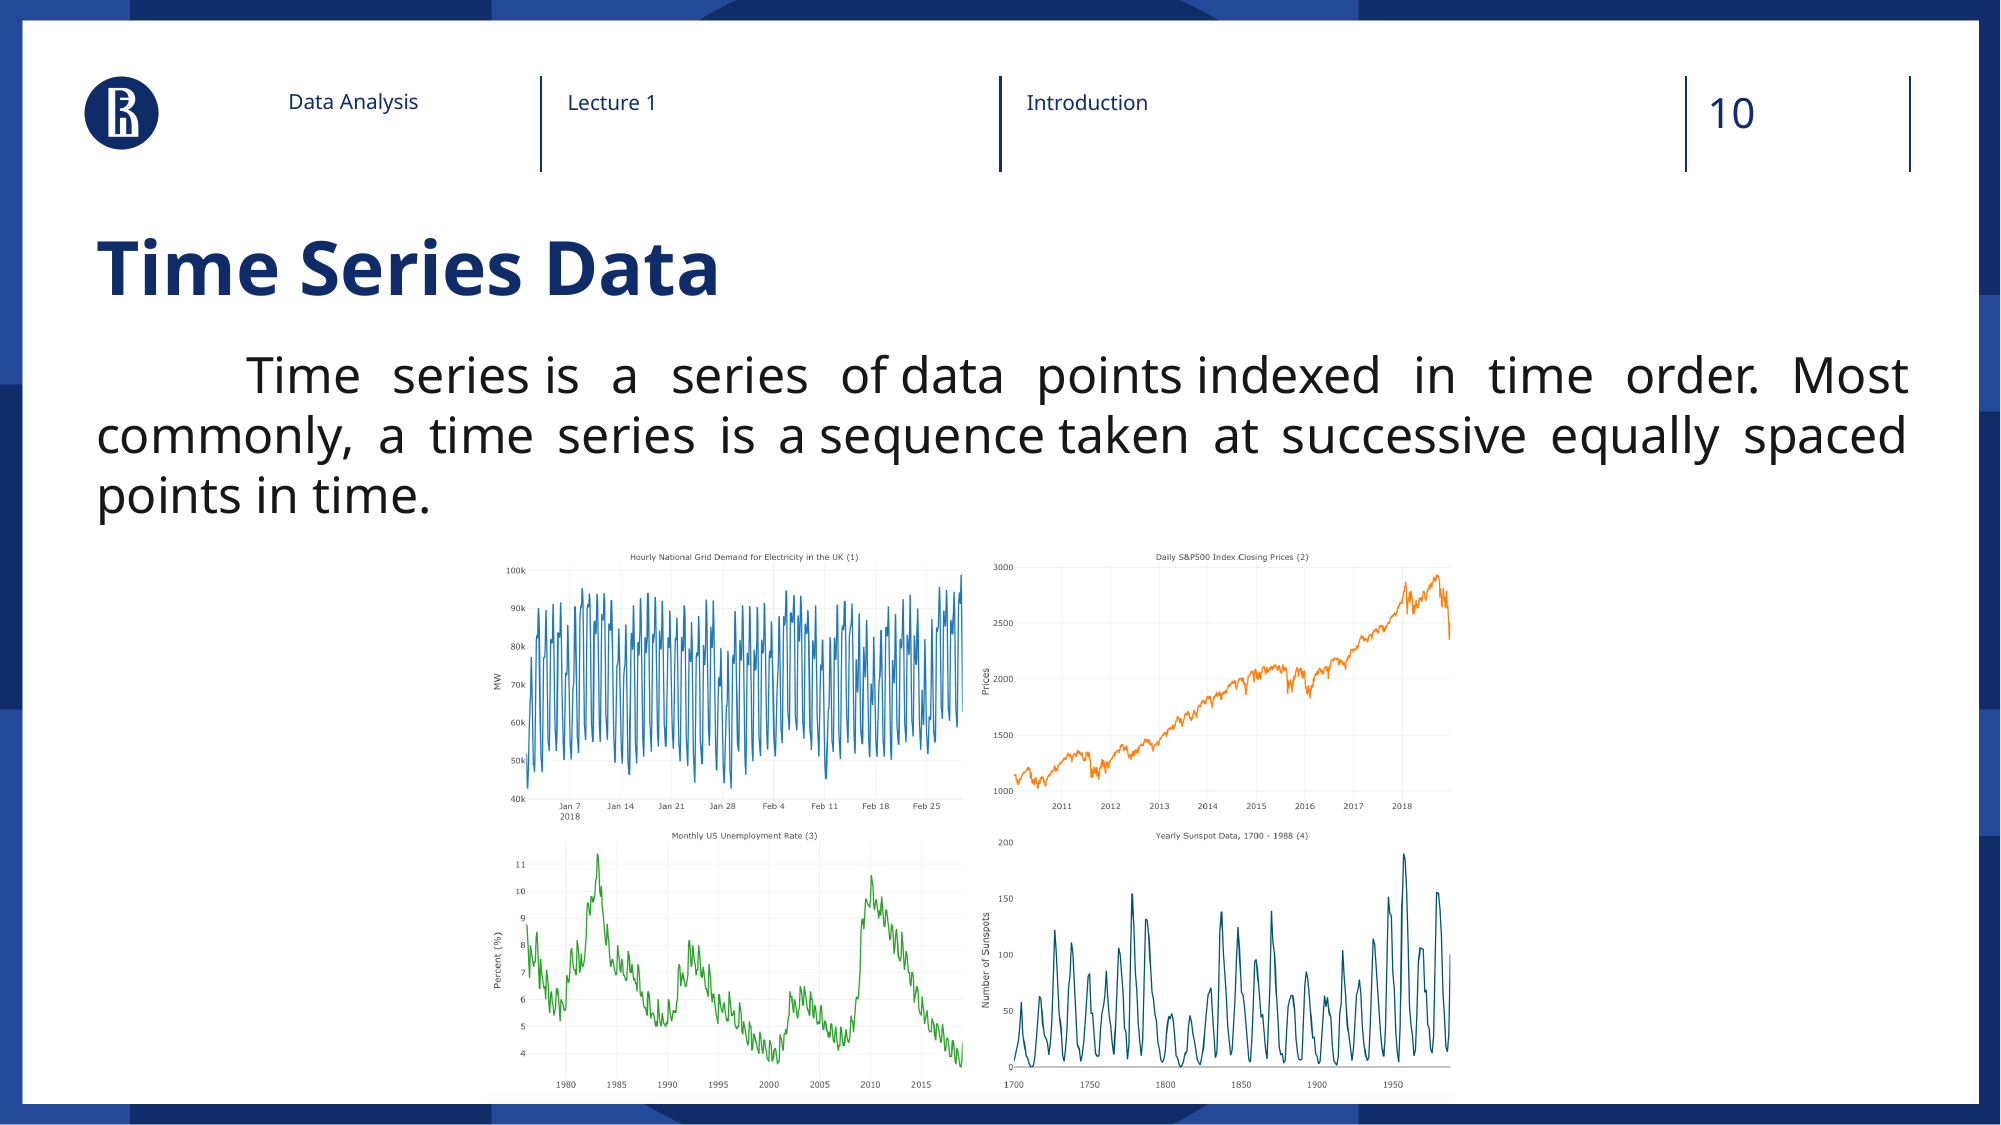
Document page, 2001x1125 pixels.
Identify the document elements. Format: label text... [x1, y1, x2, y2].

title Time Series Data [96, 220, 1911, 343]
list Time series is a series of data points indexed in time order. Most commonly, a time series is a sequence taken at successive equally spaced points in time. [96, 343, 1911, 958]
list Data Analysis [187, 88, 520, 157]
list Lecture 1 [567, 90, 907, 157]
picture [0, 0, 2001, 1125]
list Introduction [1026, 90, 1367, 157]
